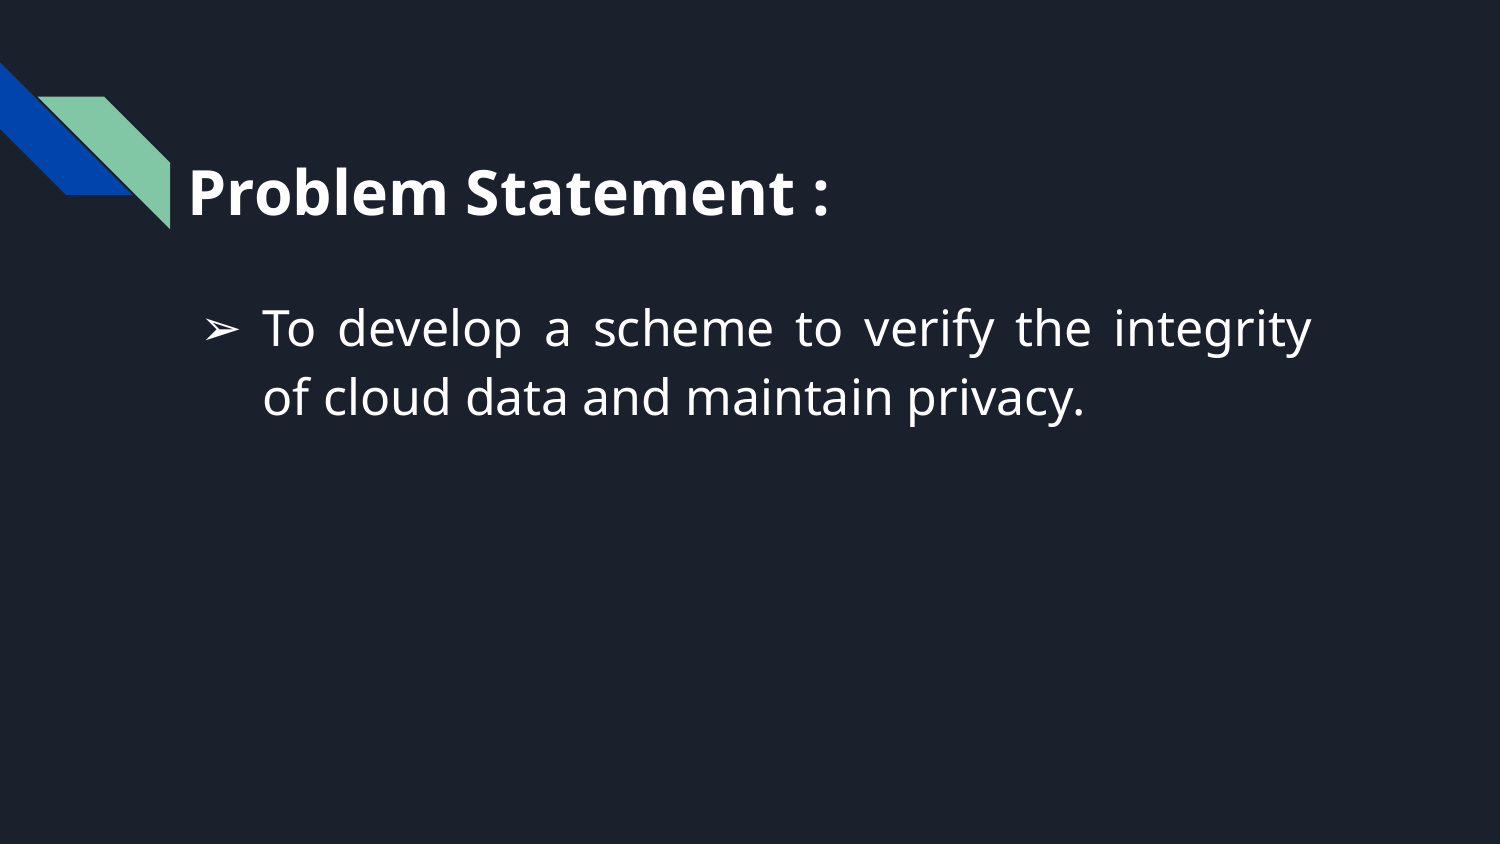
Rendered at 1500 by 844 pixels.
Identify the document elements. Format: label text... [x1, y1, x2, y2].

title Problem Statement : [172, 138, 1282, 235]
list To develop a scheme to verify the integrity of cloud data and maintain privacy. [172, 272, 1328, 485]
